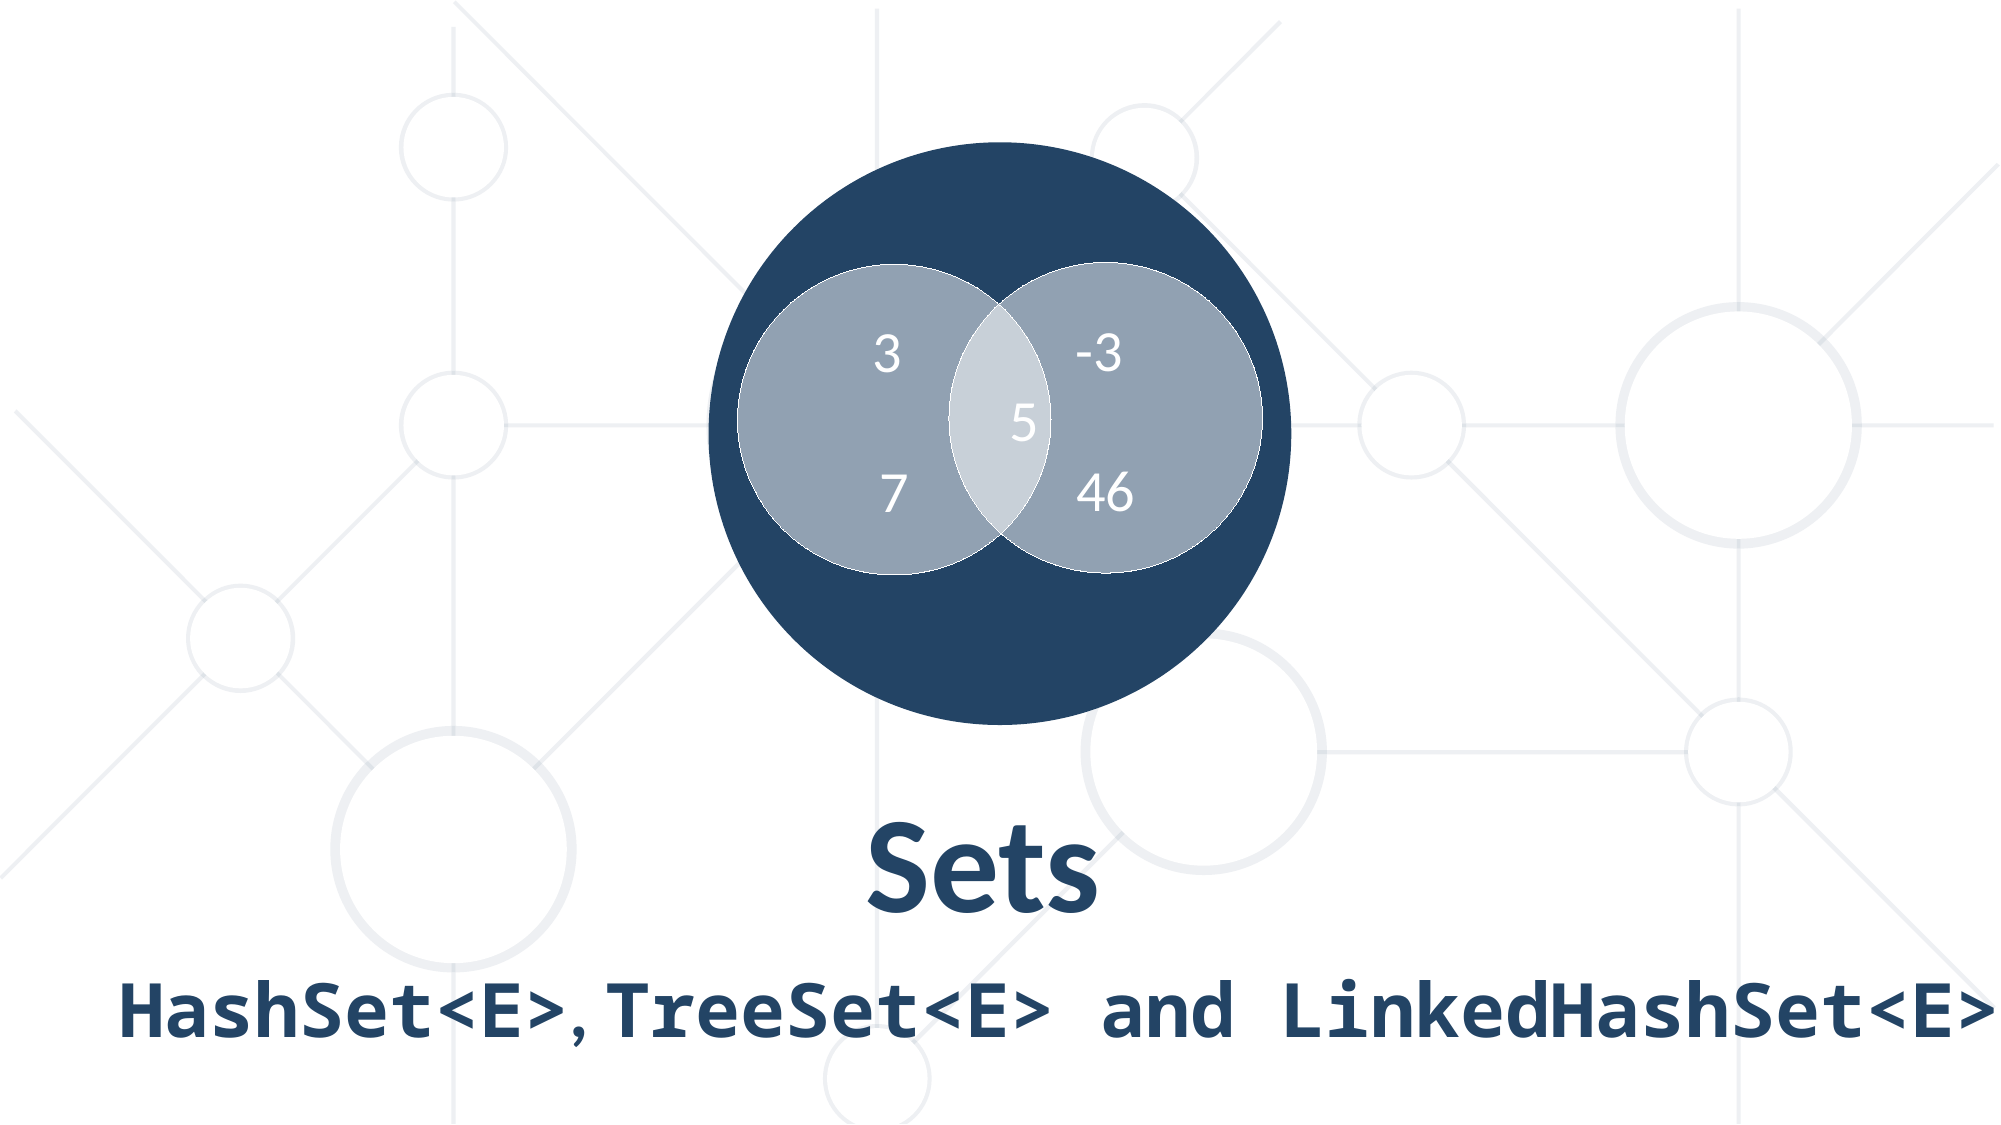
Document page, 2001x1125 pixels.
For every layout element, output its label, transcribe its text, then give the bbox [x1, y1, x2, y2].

text_box HashSet<E>, TreeSet<E> and LinkedHashSet<E> [104, 954, 2000, 1060]
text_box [737, 262, 1263, 576]
text_box Sets [249, 820, 1717, 954]
